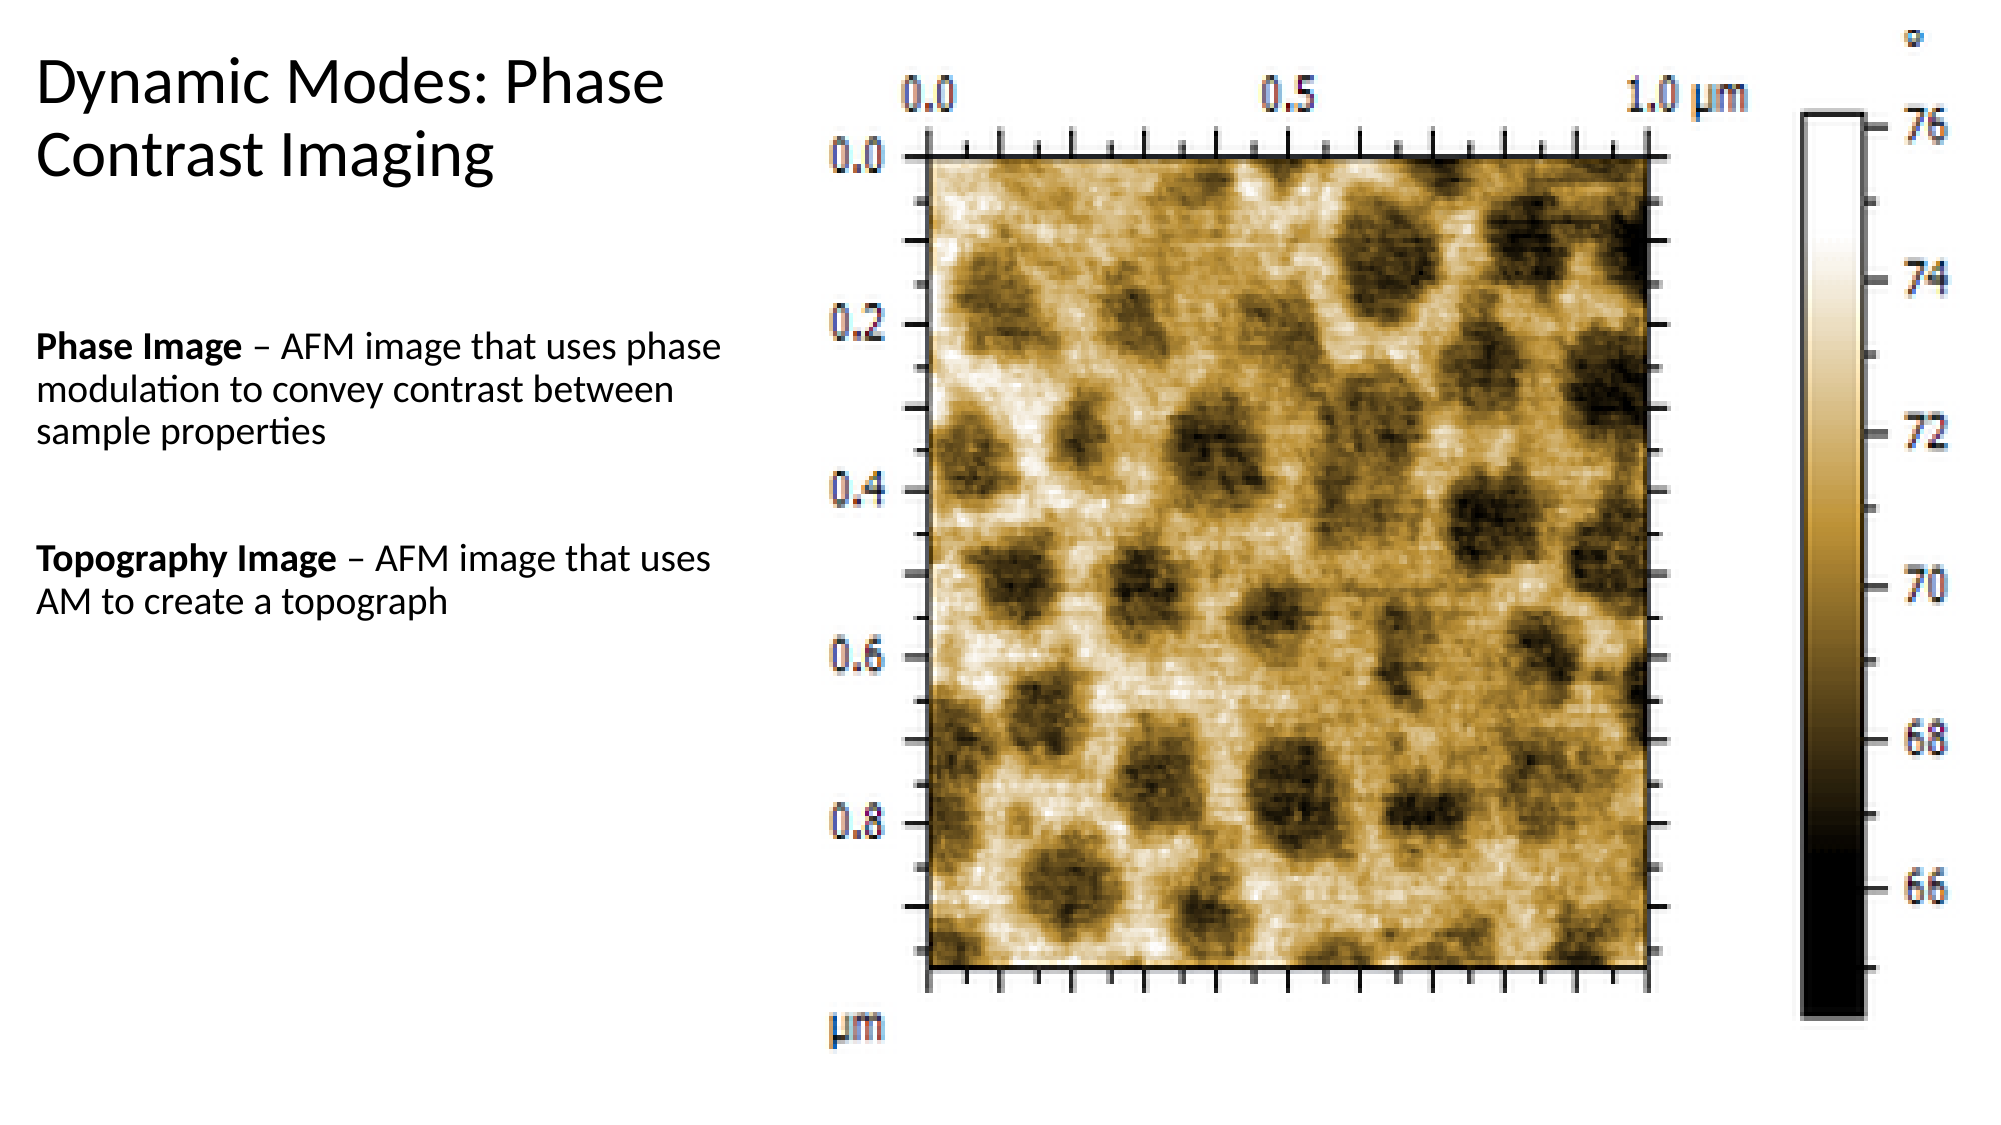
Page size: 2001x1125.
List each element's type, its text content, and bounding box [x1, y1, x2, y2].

title Dynamic Modes: Phase Contrast Imaging [21, 29, 783, 198]
picture [812, 29, 1994, 1069]
list Phase Image – AFM image that uses phase modulation to convey contrast between sample properties Topography Image – AFM image that uses AM to create a topograph [21, 249, 783, 1068]
